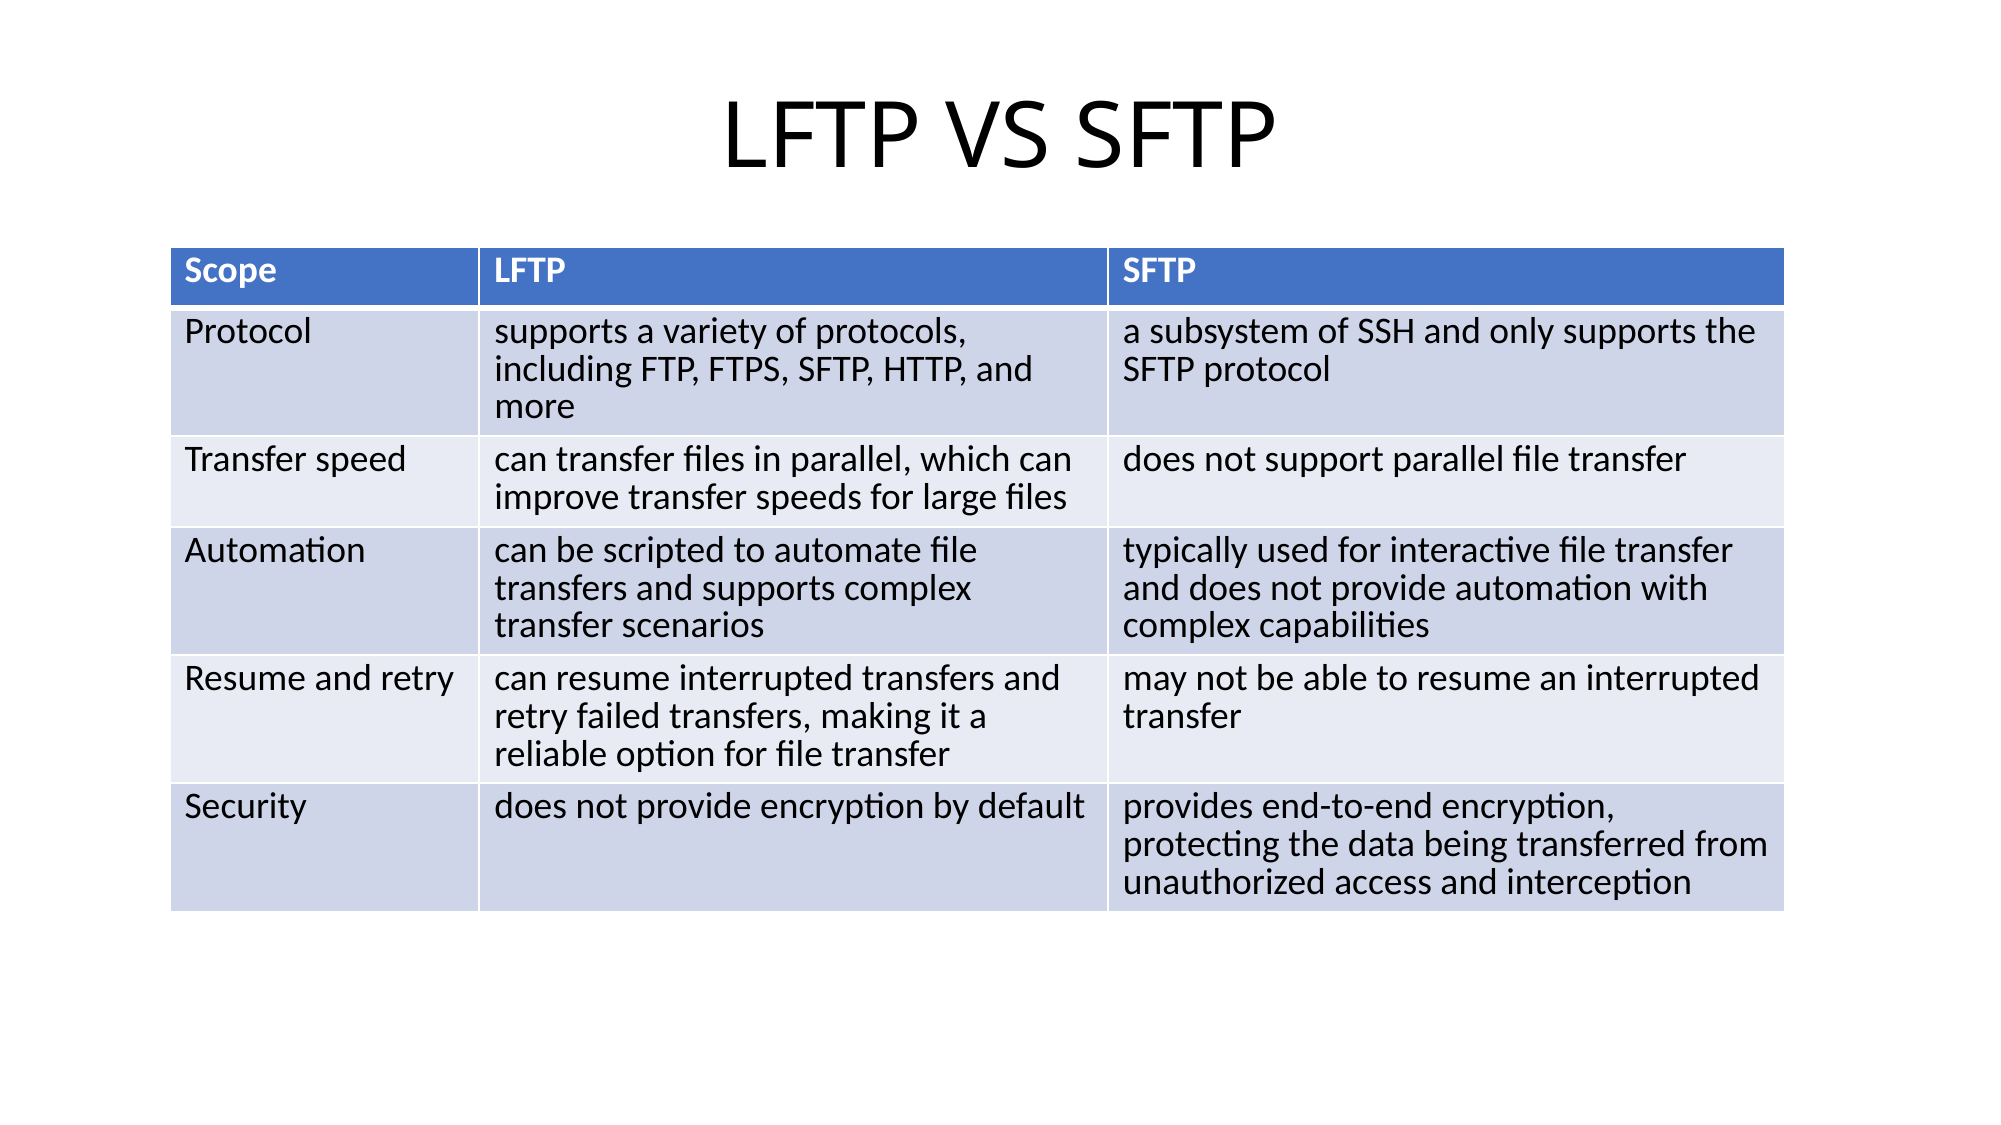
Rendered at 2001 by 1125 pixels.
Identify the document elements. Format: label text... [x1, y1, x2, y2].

table_cell Transfer speed [171, 437, 478, 526]
table_cell can transfer files in parallel, which can improve transfer speeds for large files [480, 437, 1107, 526]
table_cell typically used for interactive file transfer and does not provide automation with complex capabilities [1109, 528, 1784, 654]
table_cell provides end-to-end encryption, protecting the data being transferred from unauthorized access and interception [1109, 784, 1784, 911]
table_cell Automation [171, 528, 478, 654]
title LFTP VS SFTP [137, 59, 1863, 215]
table_cell Resume and retry [171, 656, 478, 782]
table_cell a subsystem of SSH and only supports the SFTP protocol [1109, 311, 1784, 435]
table_cell may not be able to resume an interrupted transfer [1109, 656, 1784, 782]
table_cell supports a variety of protocols, including FTP, FTPS, SFTP, HTTP, and more [480, 311, 1107, 435]
table_cell Security [171, 784, 478, 911]
table_header LFTP [480, 248, 1107, 305]
table_header SFTP [1109, 248, 1784, 305]
table_header Scope [171, 248, 478, 305]
table_cell does not provide encryption by default [480, 784, 1107, 911]
table_cell does not support parallel file transfer [1109, 437, 1784, 526]
table_cell Protocol [171, 311, 478, 435]
table_cell can be scripted to automate file transfers and supports complex transfer scenarios [480, 528, 1107, 654]
table_cell can resume interrupted transfers and retry failed transfers, making it a reliable option for file transfer [480, 656, 1107, 782]
